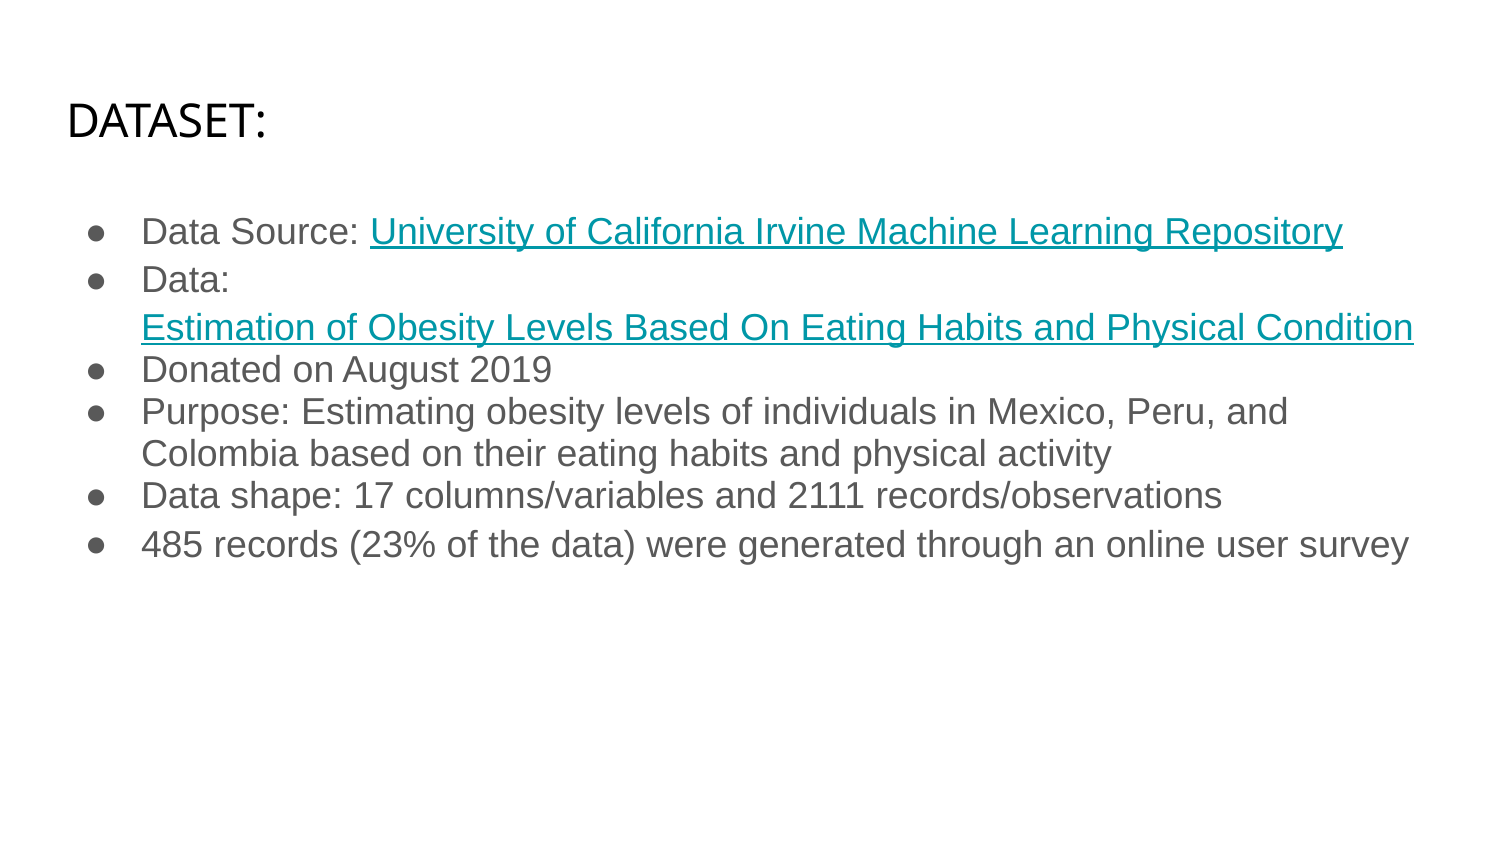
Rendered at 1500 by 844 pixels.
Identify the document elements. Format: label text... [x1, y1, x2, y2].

list Data Source: University of California Irvine Machine Learning Repository Data: Estimation of Obesity Levels Based On Eating Habits and Physical Condition Donated on August 2019 Purpose: Estimating obesity levels of individuals in Mexico, Peru, and Colombia based on their eating habits and physical activity Data shape: 17 columns/variables and 2111 records/observations 485 records (23% of the data) were generated through an online user survey [51, 189, 1449, 750]
title DATASET: [51, 72, 1449, 167]
